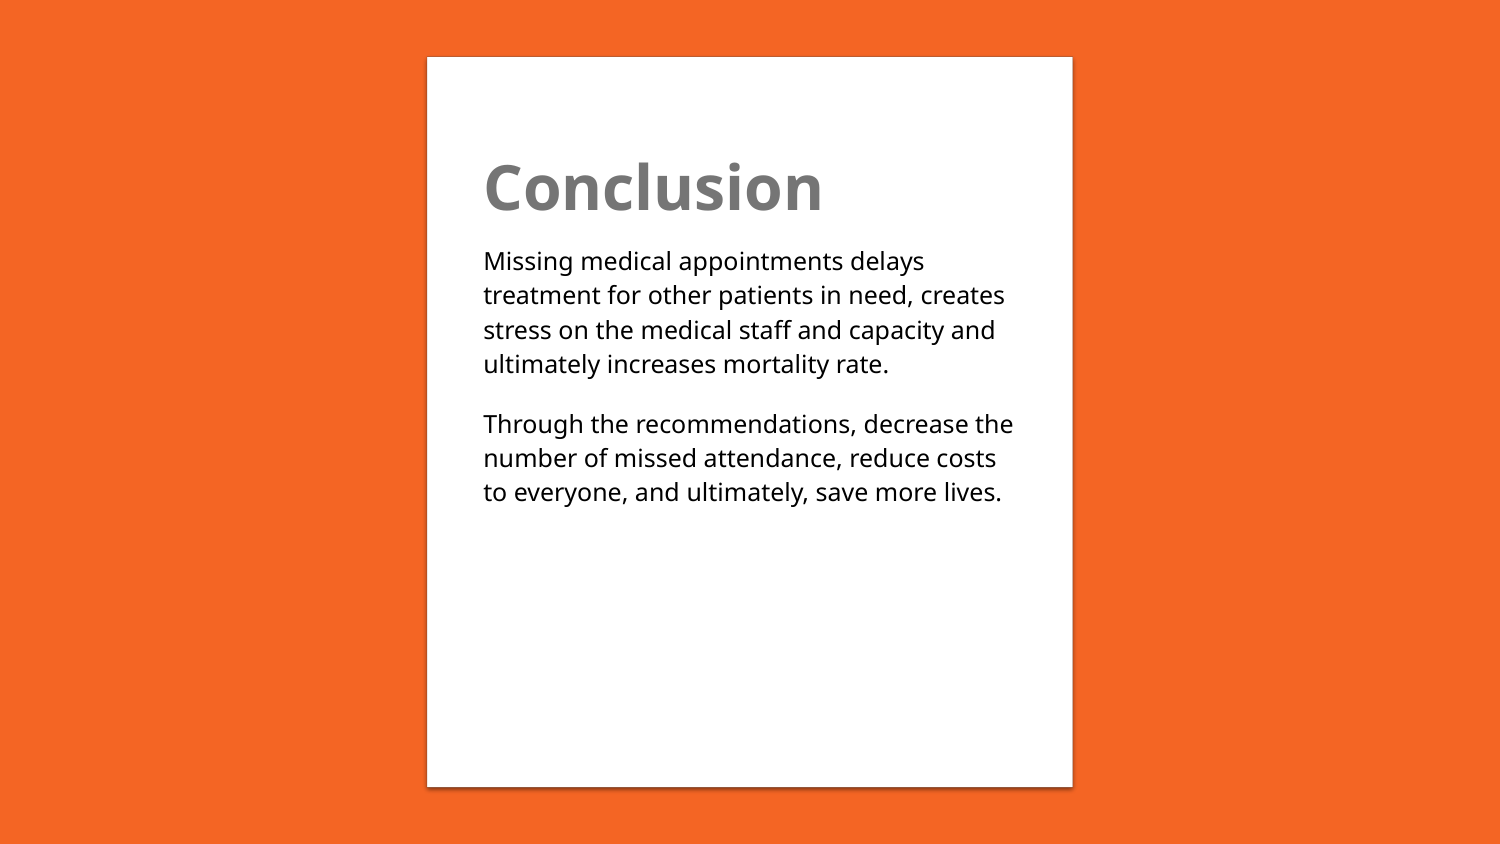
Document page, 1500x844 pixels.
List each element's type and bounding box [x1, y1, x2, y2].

picture [400, 26, 1100, 818]
